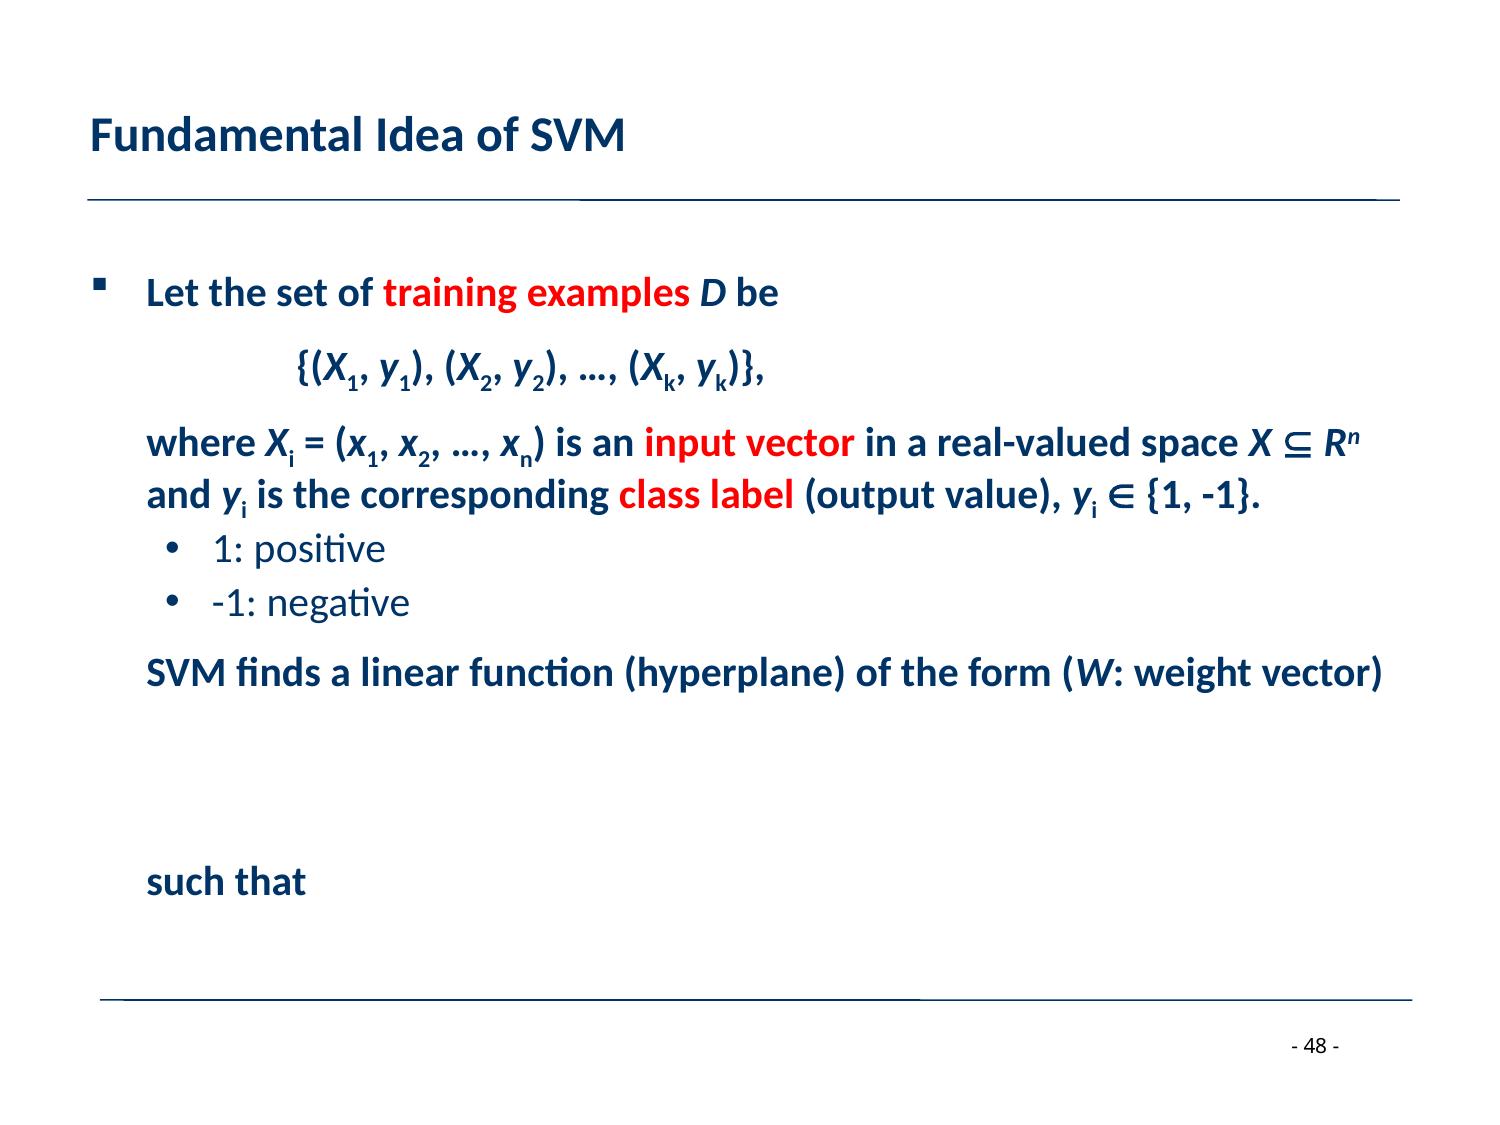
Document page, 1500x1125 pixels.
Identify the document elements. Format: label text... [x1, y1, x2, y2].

title Fundamental Idea of SVM [75, 37, 1425, 225]
